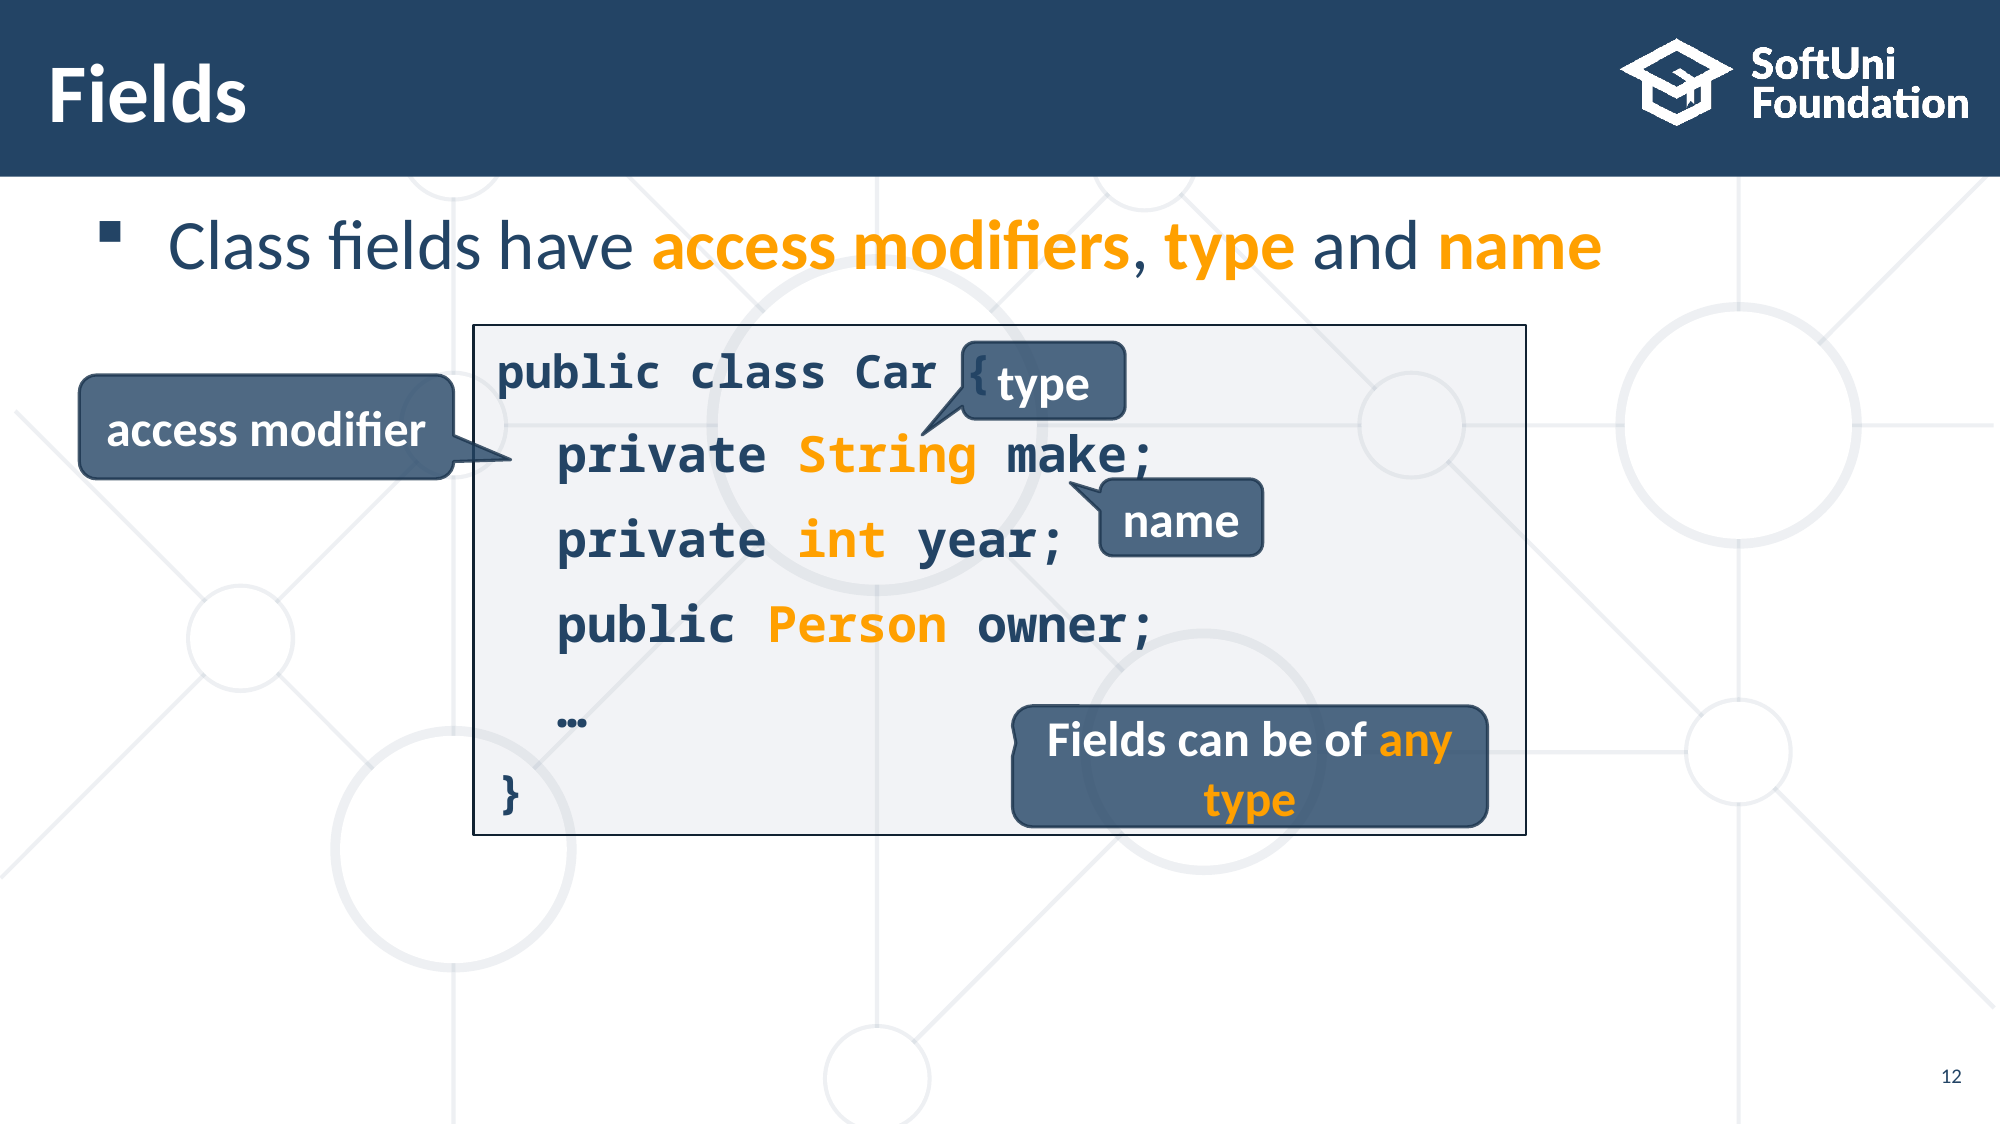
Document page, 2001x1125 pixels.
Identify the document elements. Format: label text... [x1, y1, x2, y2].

text_box Fields can be of any type [1010, 703, 1490, 829]
text_box [31, 188, 1968, 1103]
text_box Class fields have access modifiers, type and name [79, 187, 1863, 292]
title Fields [31, 16, 1591, 162]
text_box type [920, 340, 1128, 437]
text_box public class Car { private String make; private int year; public Person owner; … } [473, 324, 1526, 836]
text_box access modifier [77, 372, 513, 481]
text_box name [1068, 476, 1265, 558]
picture [1619, 38, 1968, 126]
